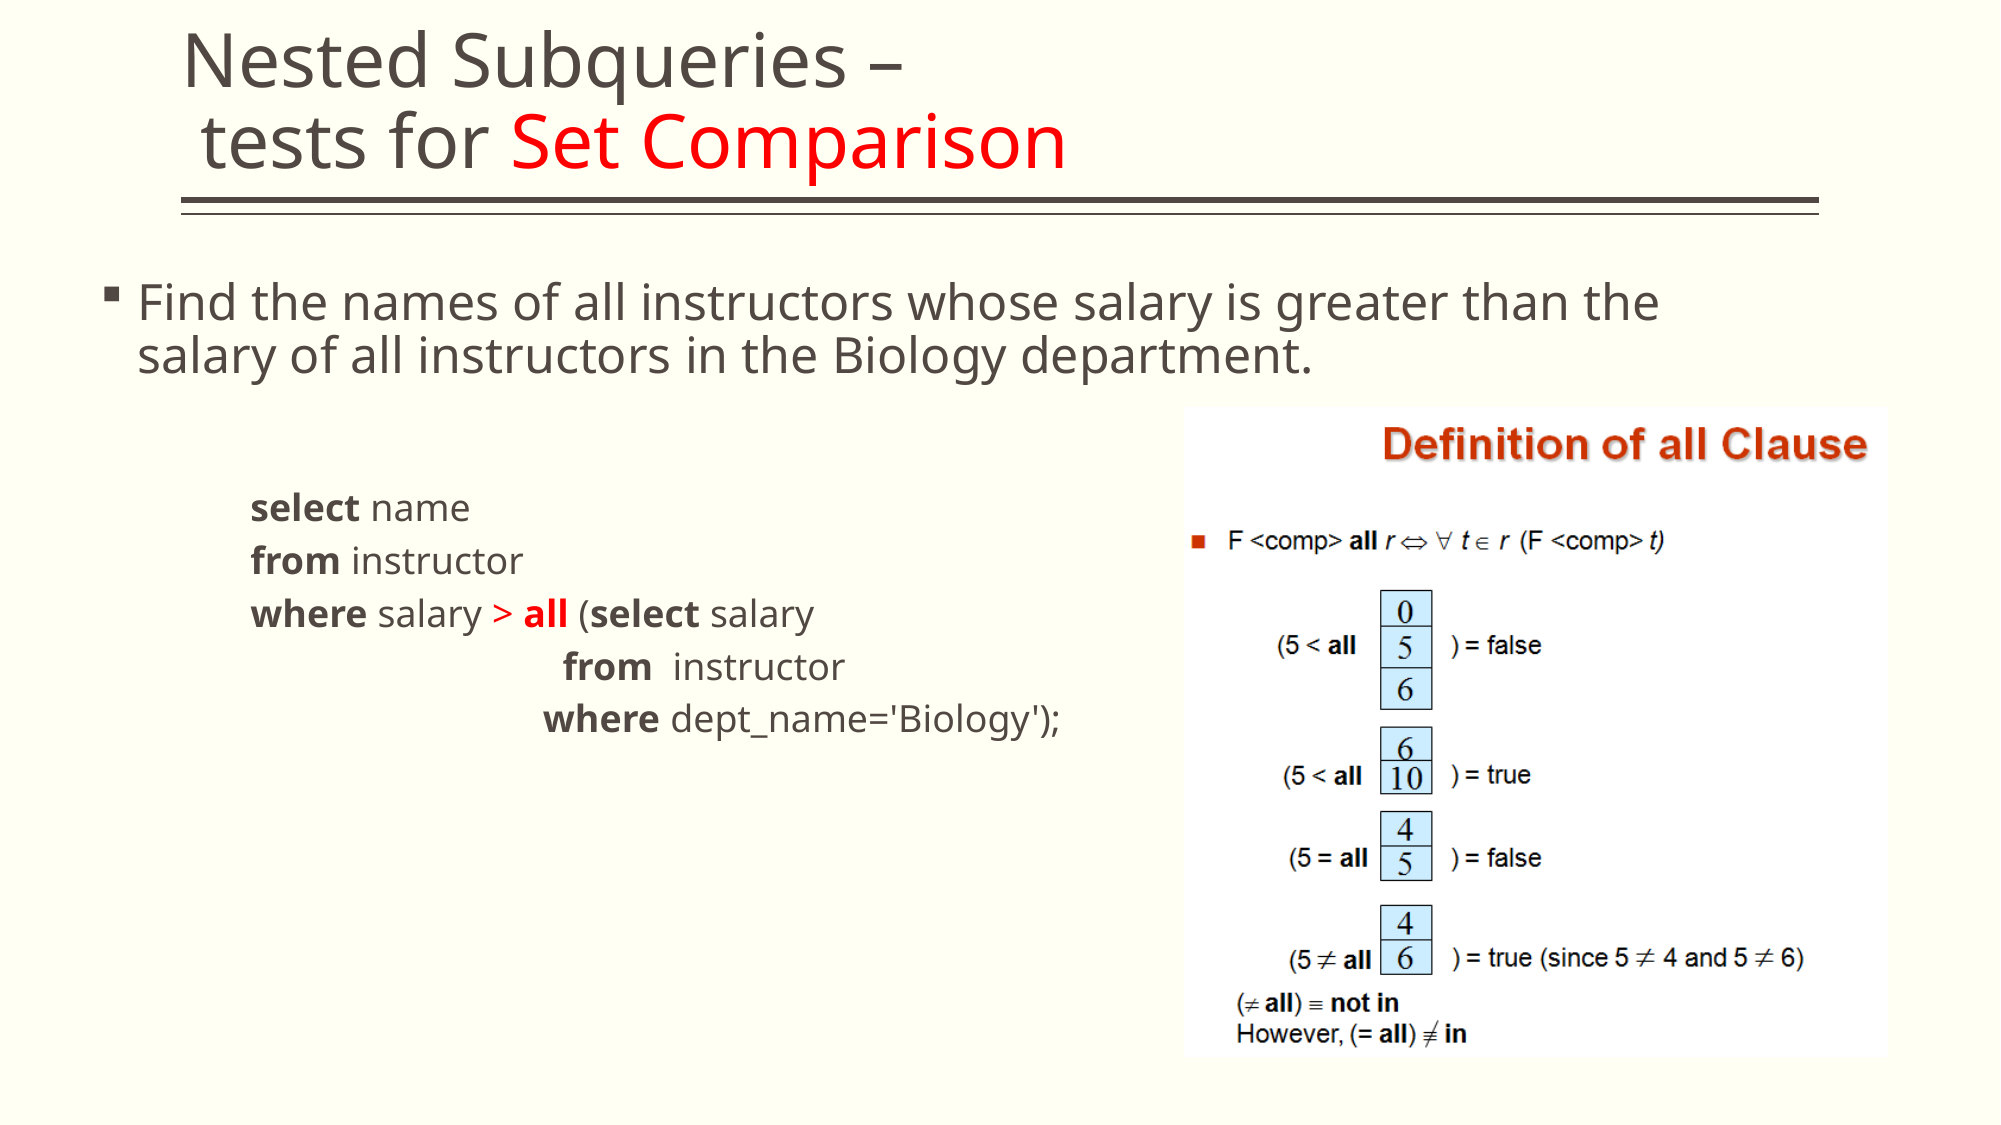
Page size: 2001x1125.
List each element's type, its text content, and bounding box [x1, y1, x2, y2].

picture [1184, 407, 1888, 1057]
list Find the names of all instructors whose salary is greater than the salary of all instructors in the Biology department. select name from instructor where salary > all (select salary from instructor where dept_name='Biology'); [100, 269, 1681, 1017]
title Nested Subqueries – tests for Set Comparison [181, 12, 1819, 193]
